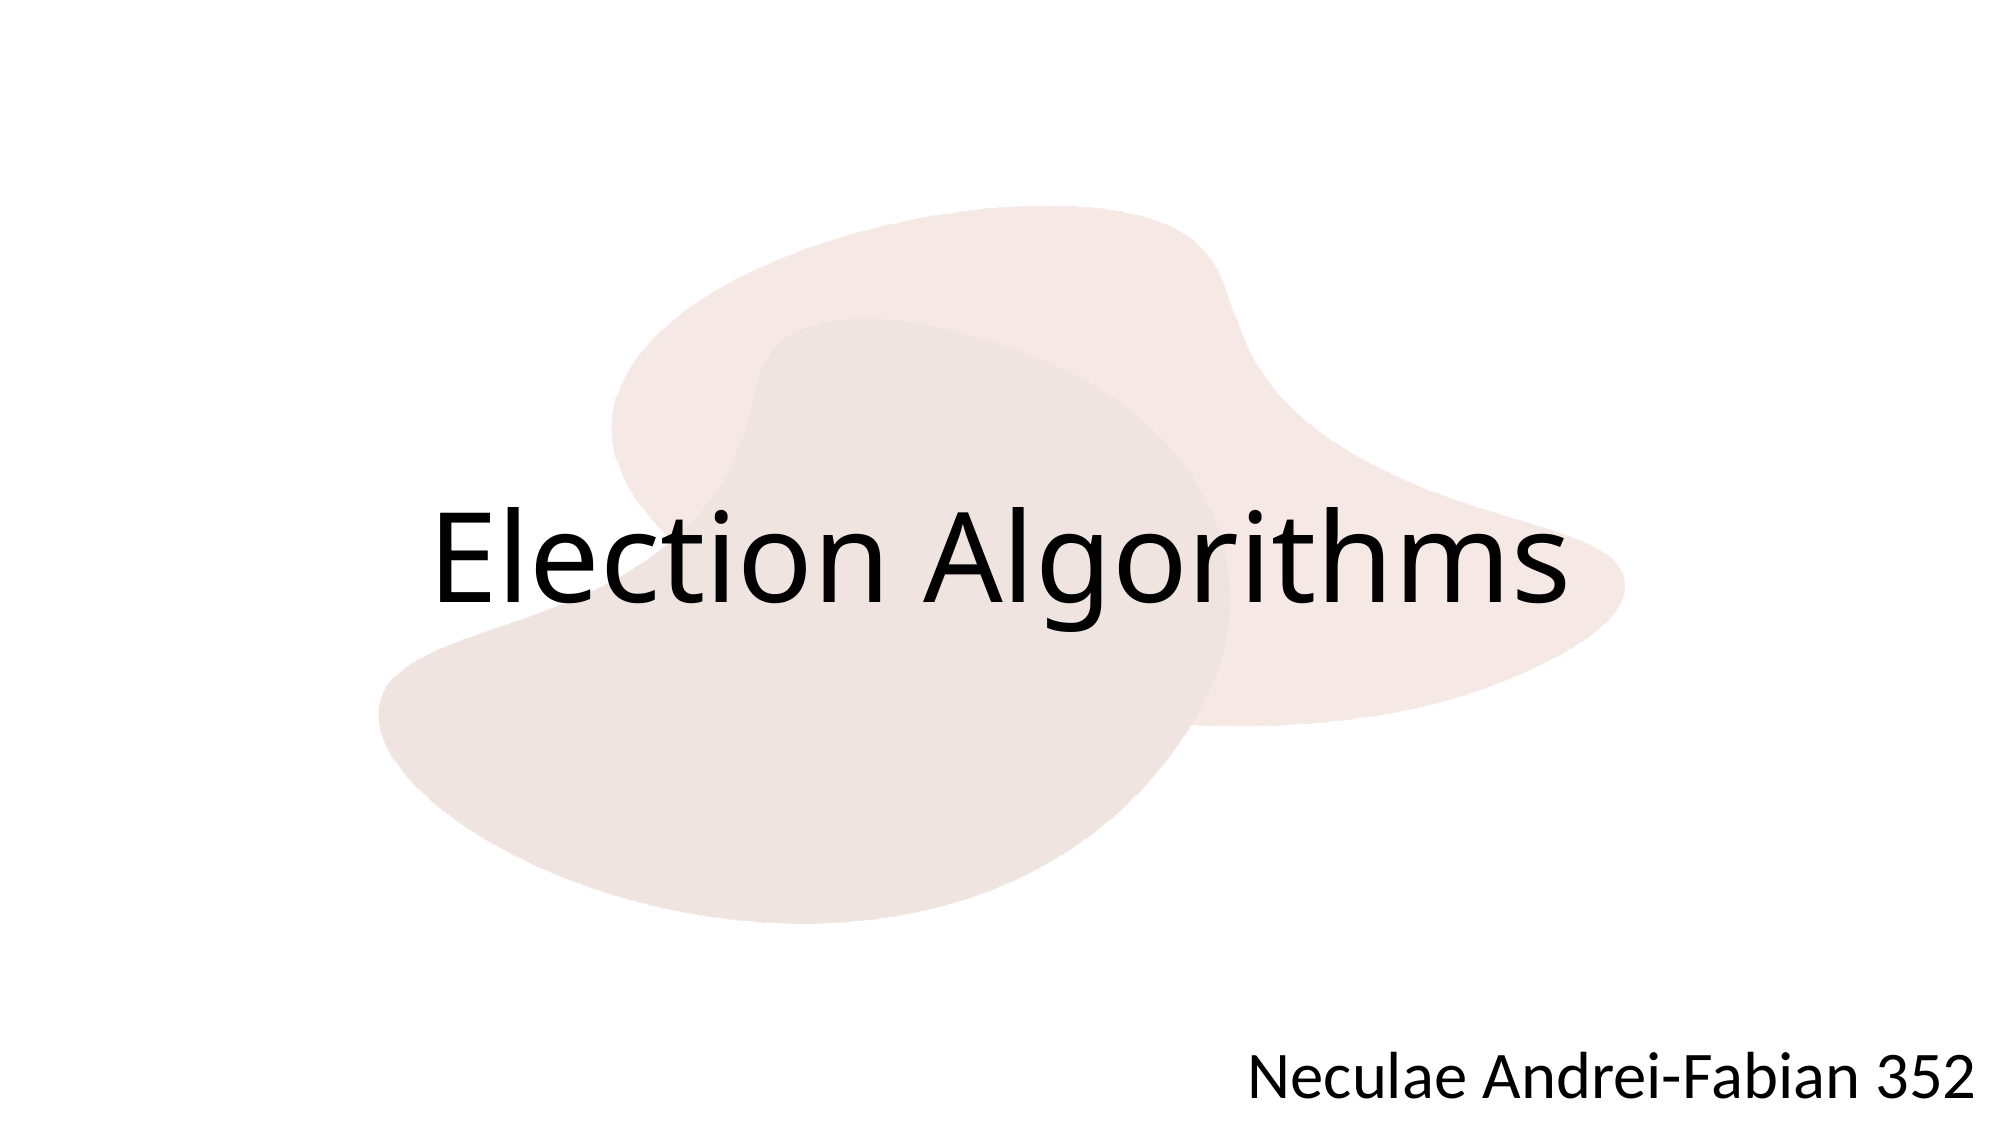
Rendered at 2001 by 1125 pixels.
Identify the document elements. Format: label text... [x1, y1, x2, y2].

title Election Algorithms [249, 366, 1750, 759]
subtitle Neculae Andrei-Fabian 352 [1224, 1029, 2000, 1125]
